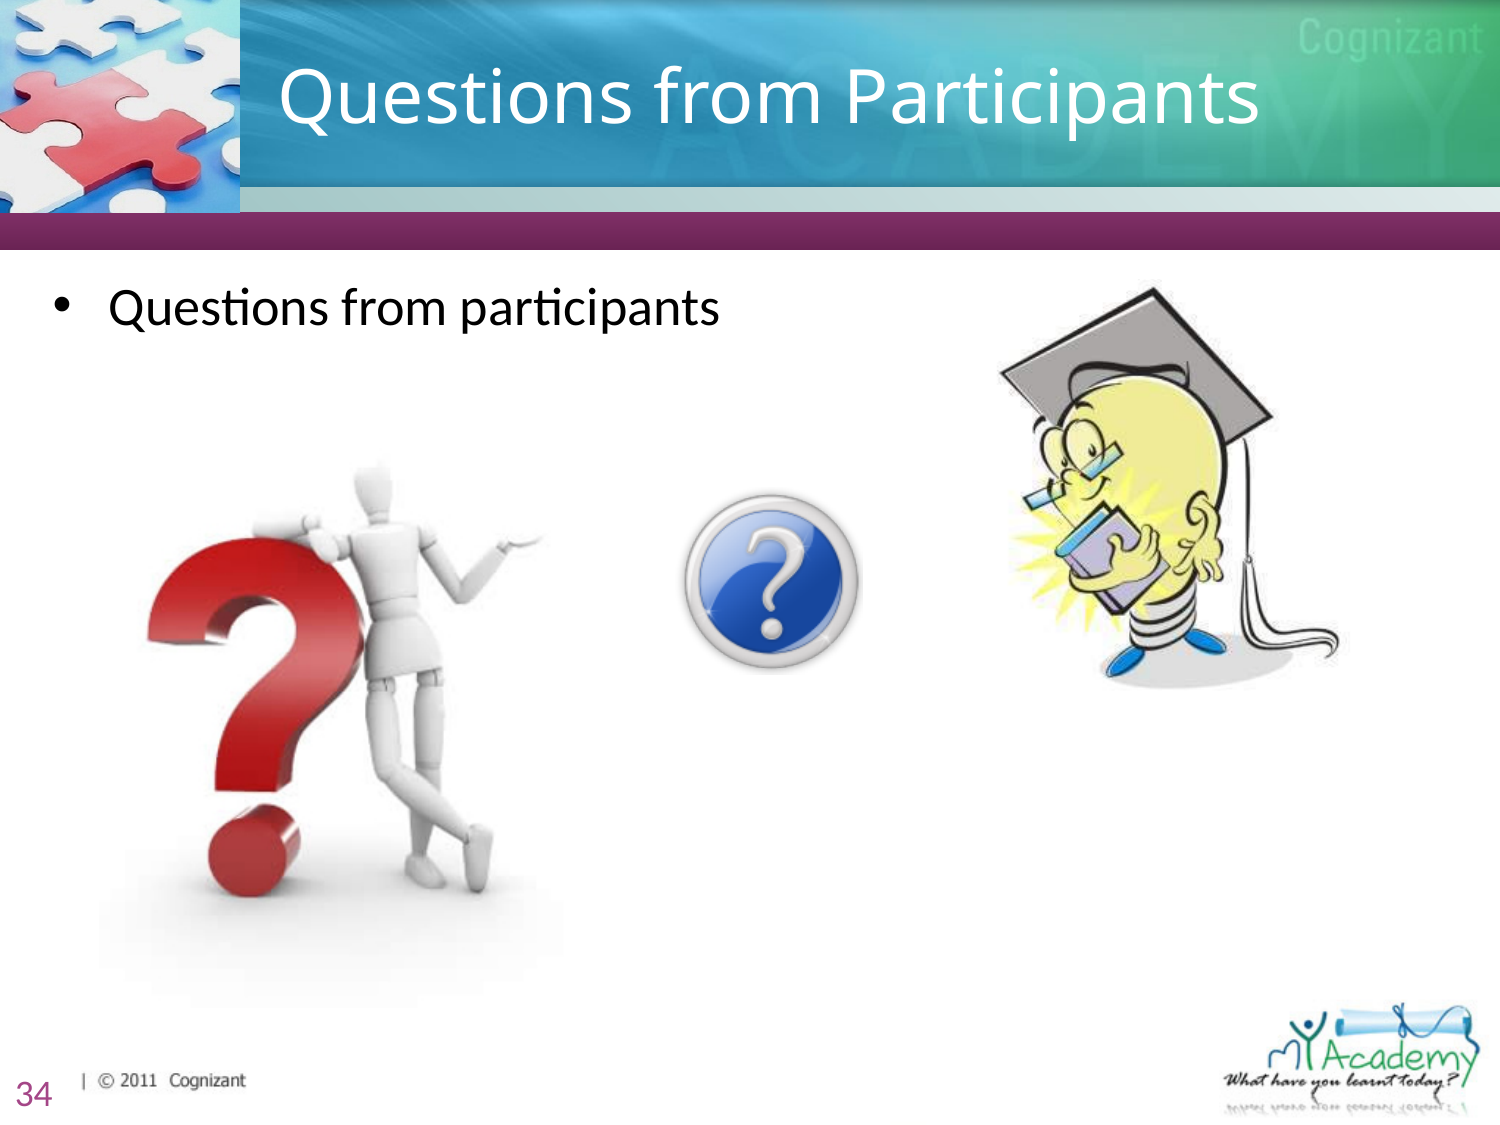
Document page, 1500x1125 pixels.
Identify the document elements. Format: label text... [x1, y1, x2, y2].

picture [674, 487, 863, 676]
picture [962, 278, 1379, 713]
picture [0, 0, 262, 213]
picture [0, 250, 1500, 1125]
title Questions from Participants [262, 0, 1500, 188]
list Questions from participants [37, 263, 1463, 1076]
picture [99, 349, 596, 1009]
slide_number 34 [0, 1061, 75, 1108]
